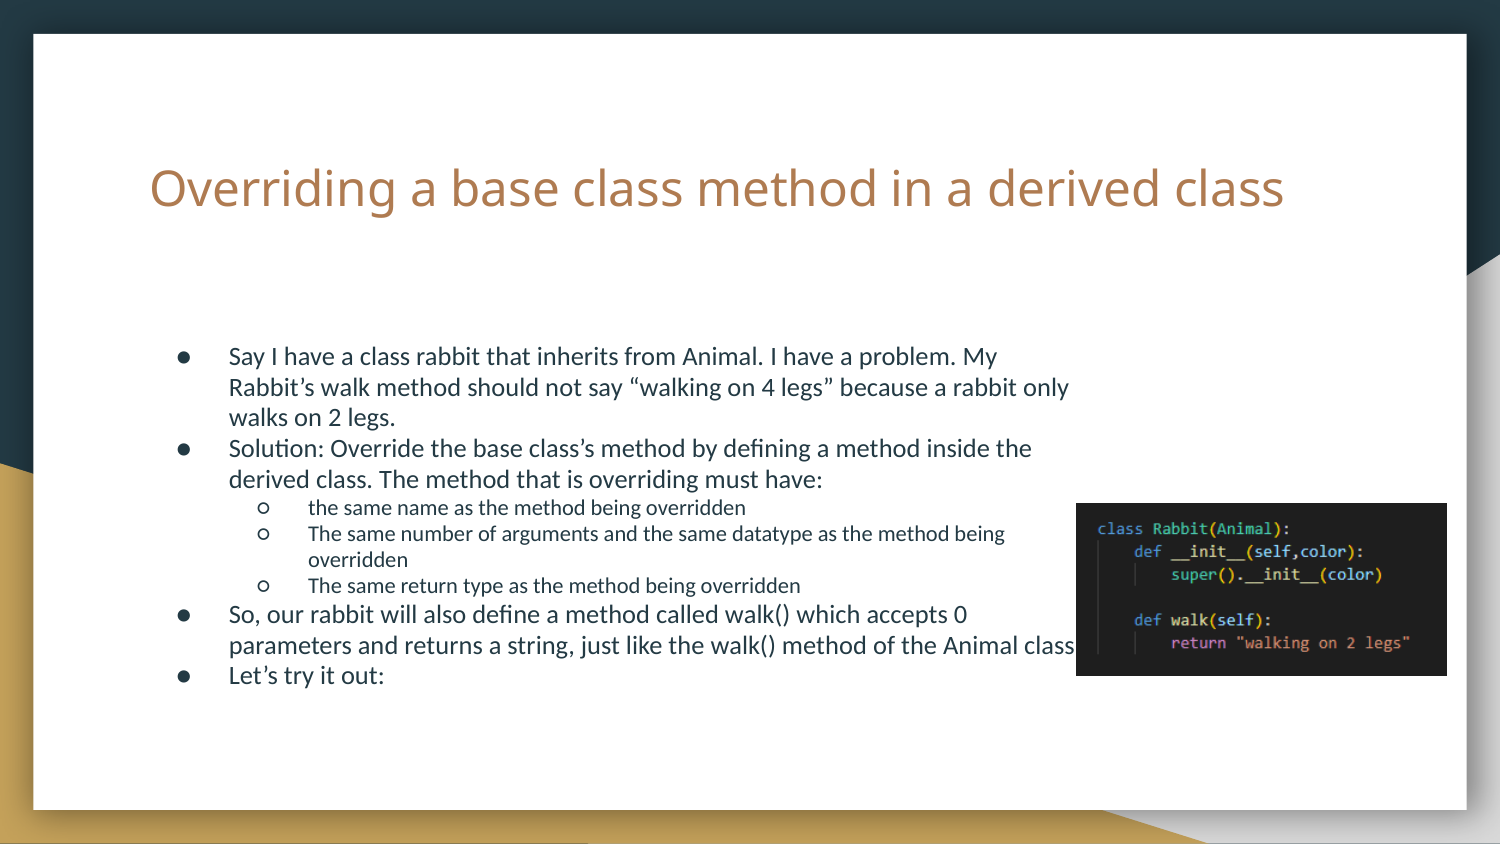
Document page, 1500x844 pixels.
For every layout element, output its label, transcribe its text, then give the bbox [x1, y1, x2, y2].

title Overriding a base class method in a derived class [134, 138, 1366, 296]
picture [1076, 503, 1447, 676]
list Say I have a class rabbit that inherits from Animal. I have a problem. My Rabbit’s walk method should not say “walking on 4 legs” because a rabbit only walks on 2 legs. Solution: Override the base class’s method by defining a method inside the derived class. The method that is overriding must have: the same name as the method being overridden The same number of arguments and the same datatype as the method being overridden The same return type as the method being overridden So, our rabbit will also define a method called walk() which accepts 0 parameters and returns a string, just like the walk() method of the Animal class. Let’s try it out: [134, 326, 1101, 729]
